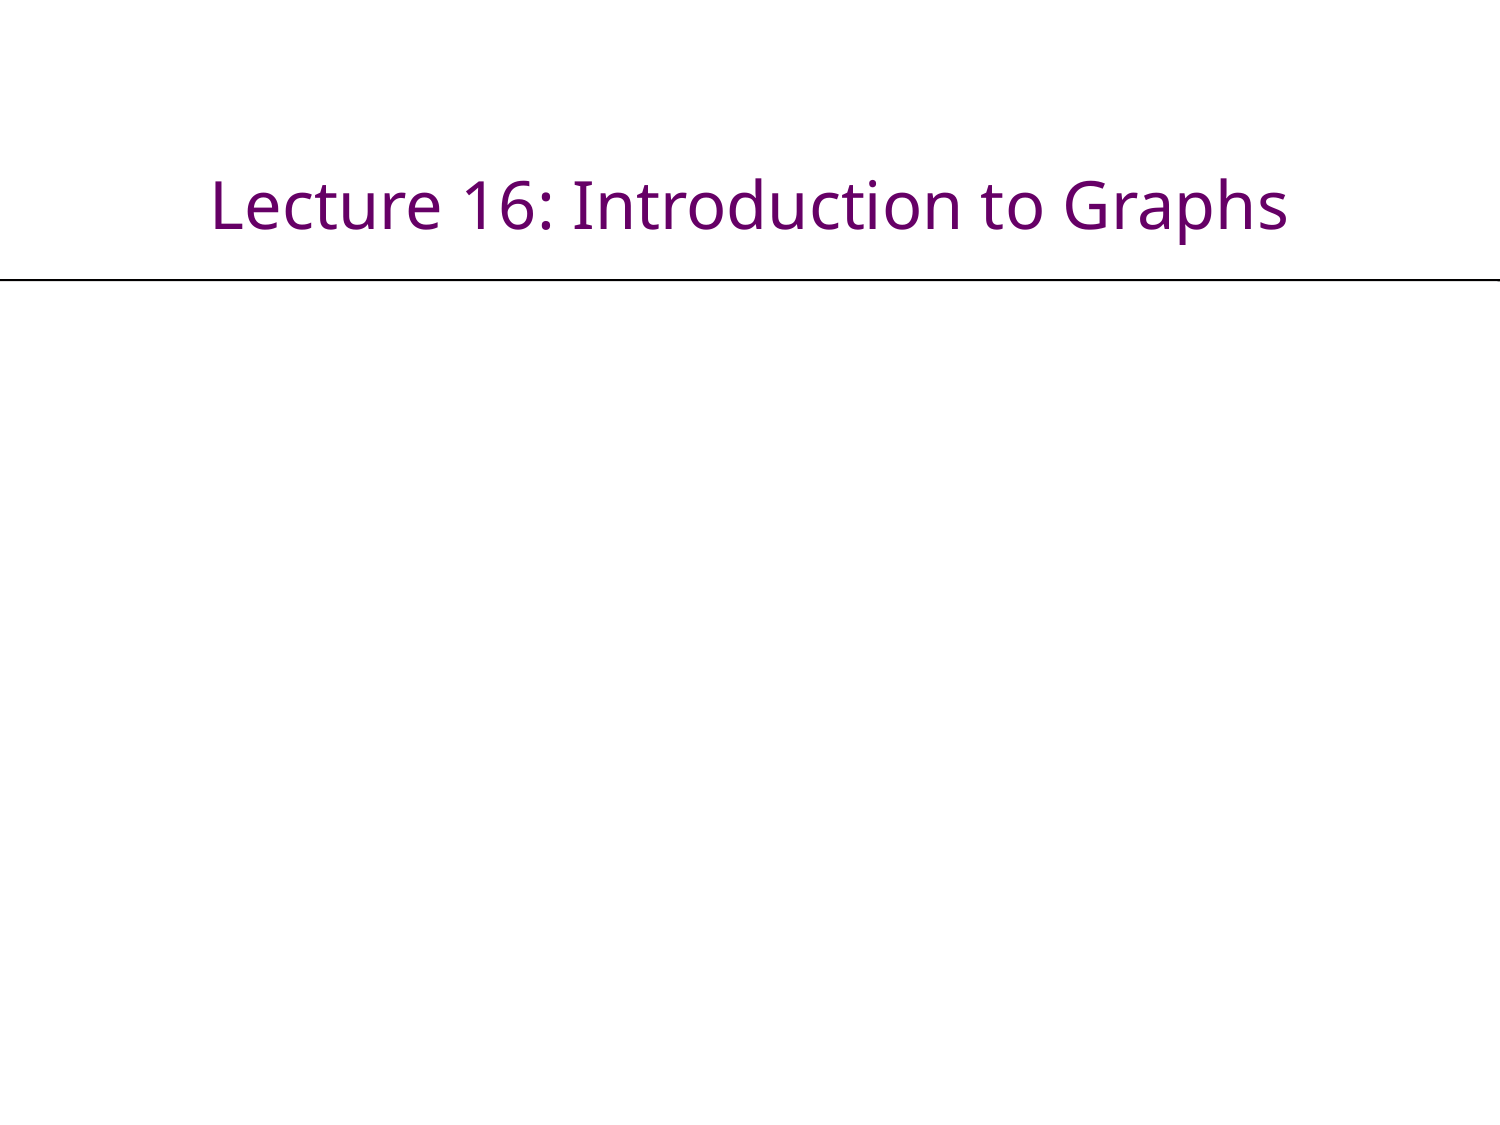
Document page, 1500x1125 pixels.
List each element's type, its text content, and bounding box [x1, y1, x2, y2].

title Lecture 16: Introduction to Graphs [0, 0, 1500, 250]
